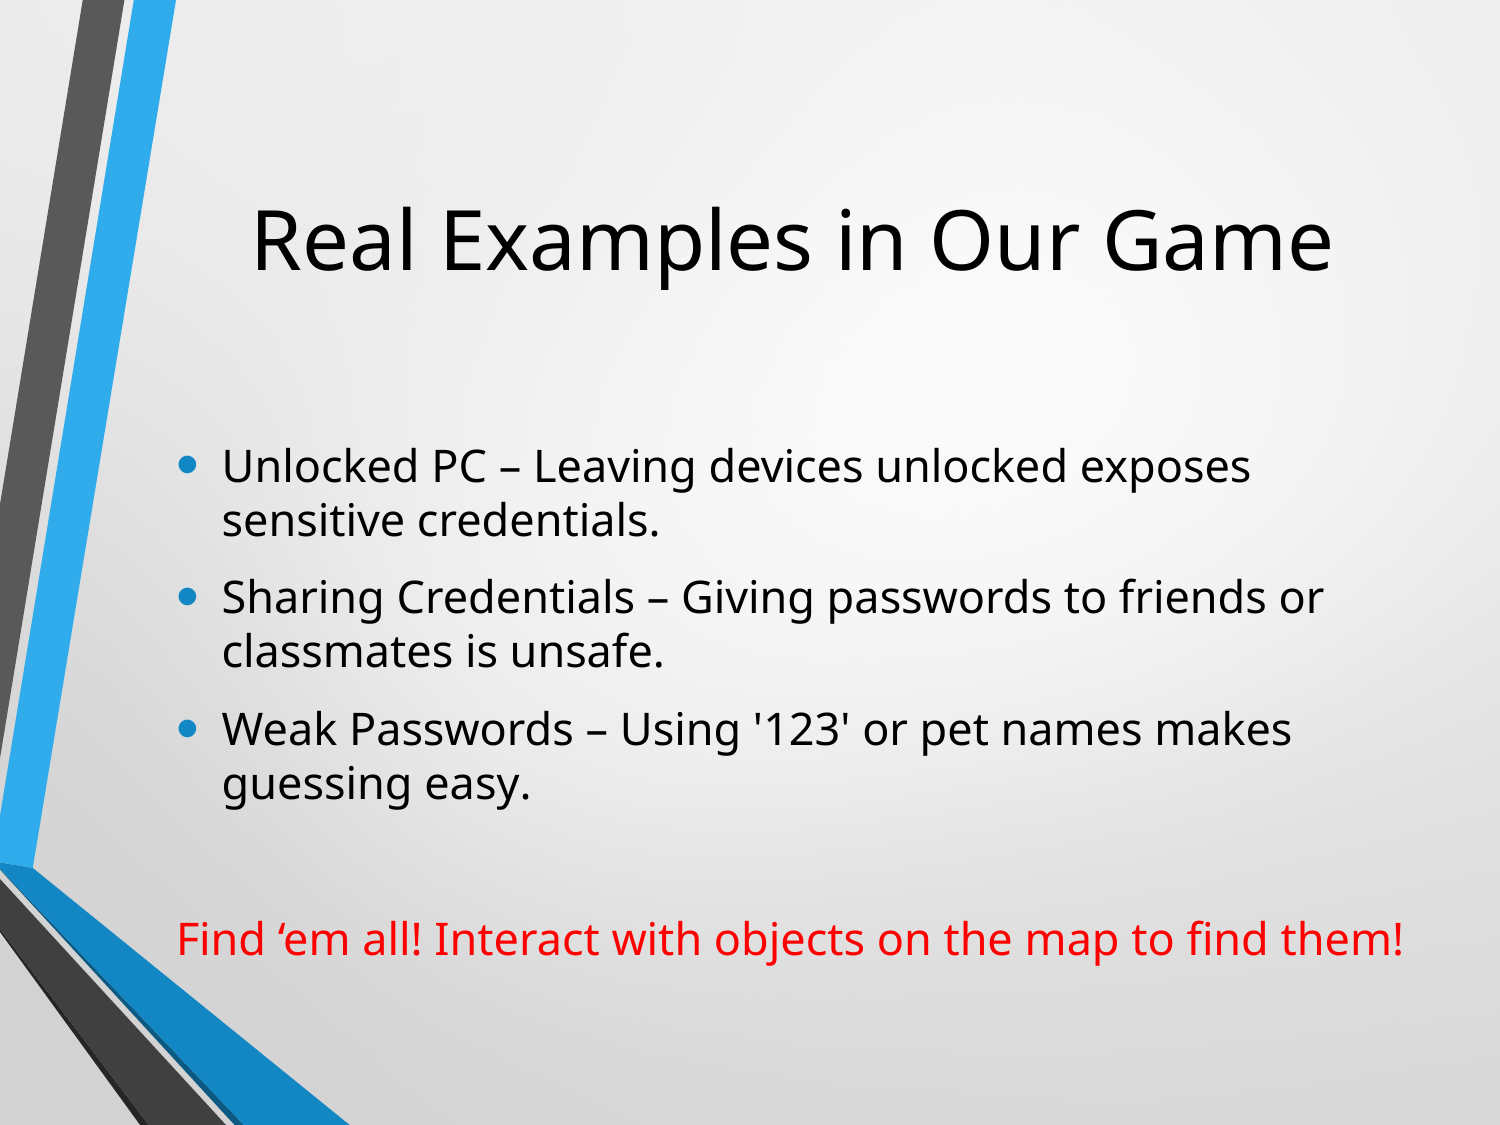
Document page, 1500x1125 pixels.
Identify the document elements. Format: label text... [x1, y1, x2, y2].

list Unlocked PC – Leaving devices unlocked exposes sensitive credentials. Sharing Credentials – Giving passwords to friends or classmates is unsafe. Weak Passwords – Using '123' or pet names makes guessing easy. Find ‘em all! Interact with objects on the map to find them! [161, 343, 1425, 985]
title Real Examples in Our Game [161, 75, 1425, 343]
